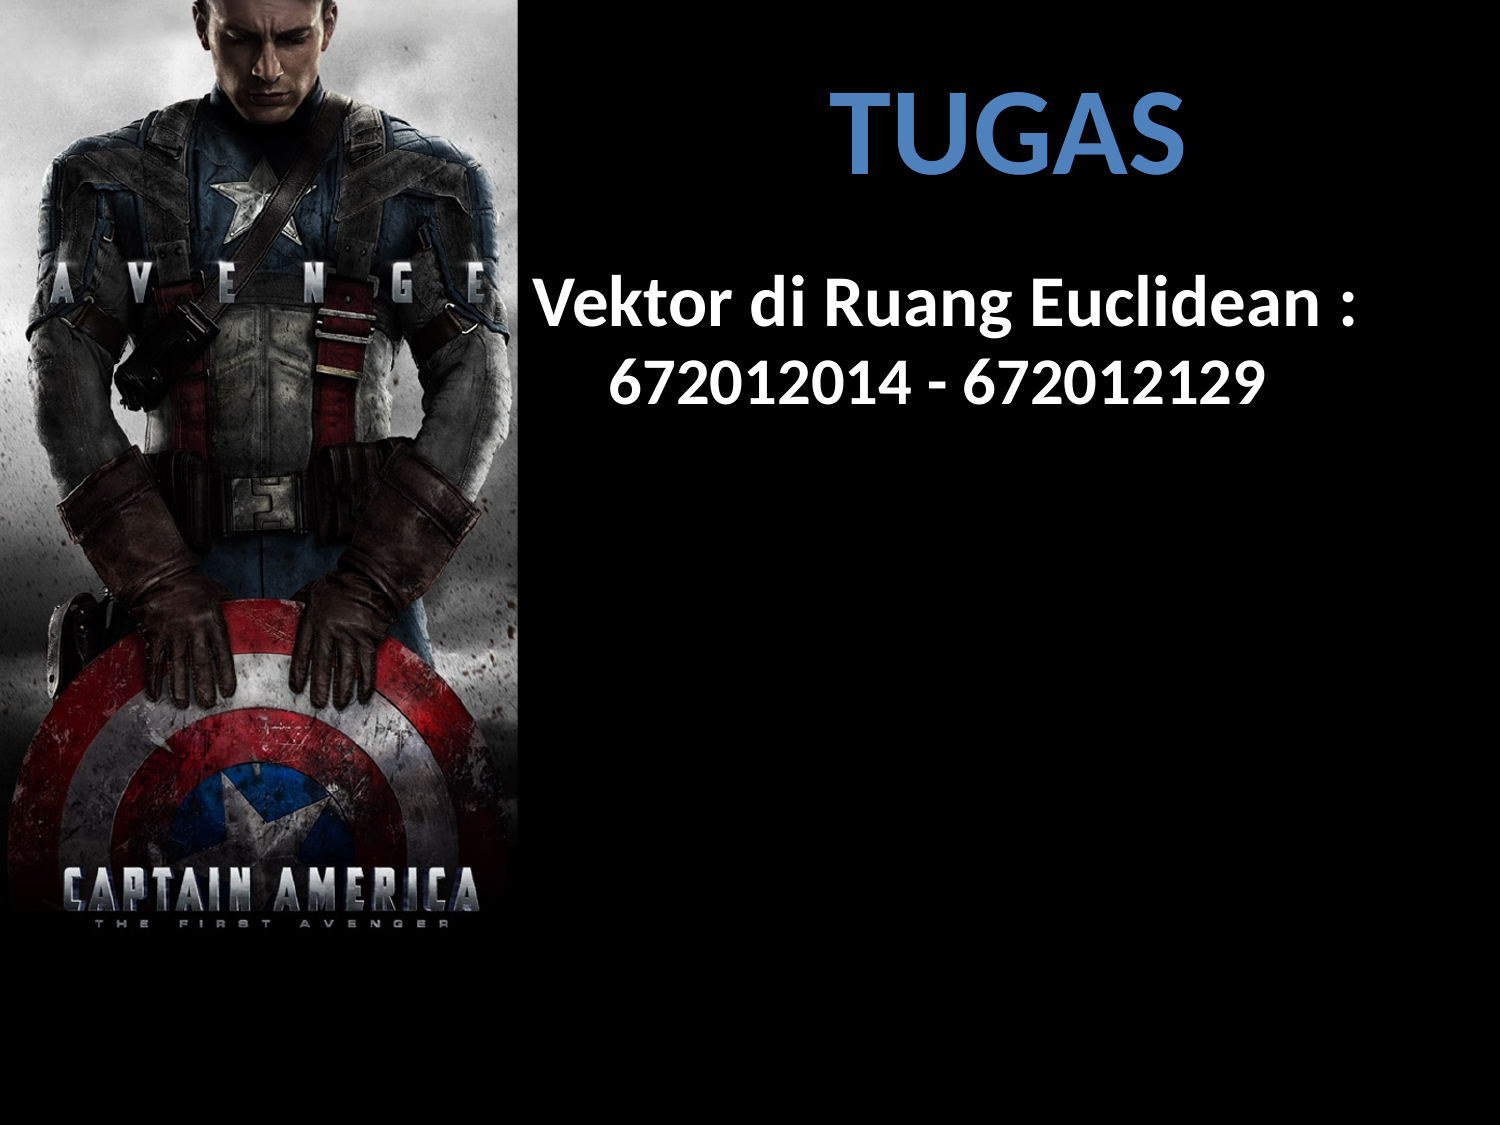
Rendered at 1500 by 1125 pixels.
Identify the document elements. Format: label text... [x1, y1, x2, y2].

subtitle Vektor di Ruang Euclidean : 672012014 - 672012129 [522, 262, 1500, 1125]
title Tugas [519, 0, 1500, 250]
picture [0, 0, 518, 1125]
